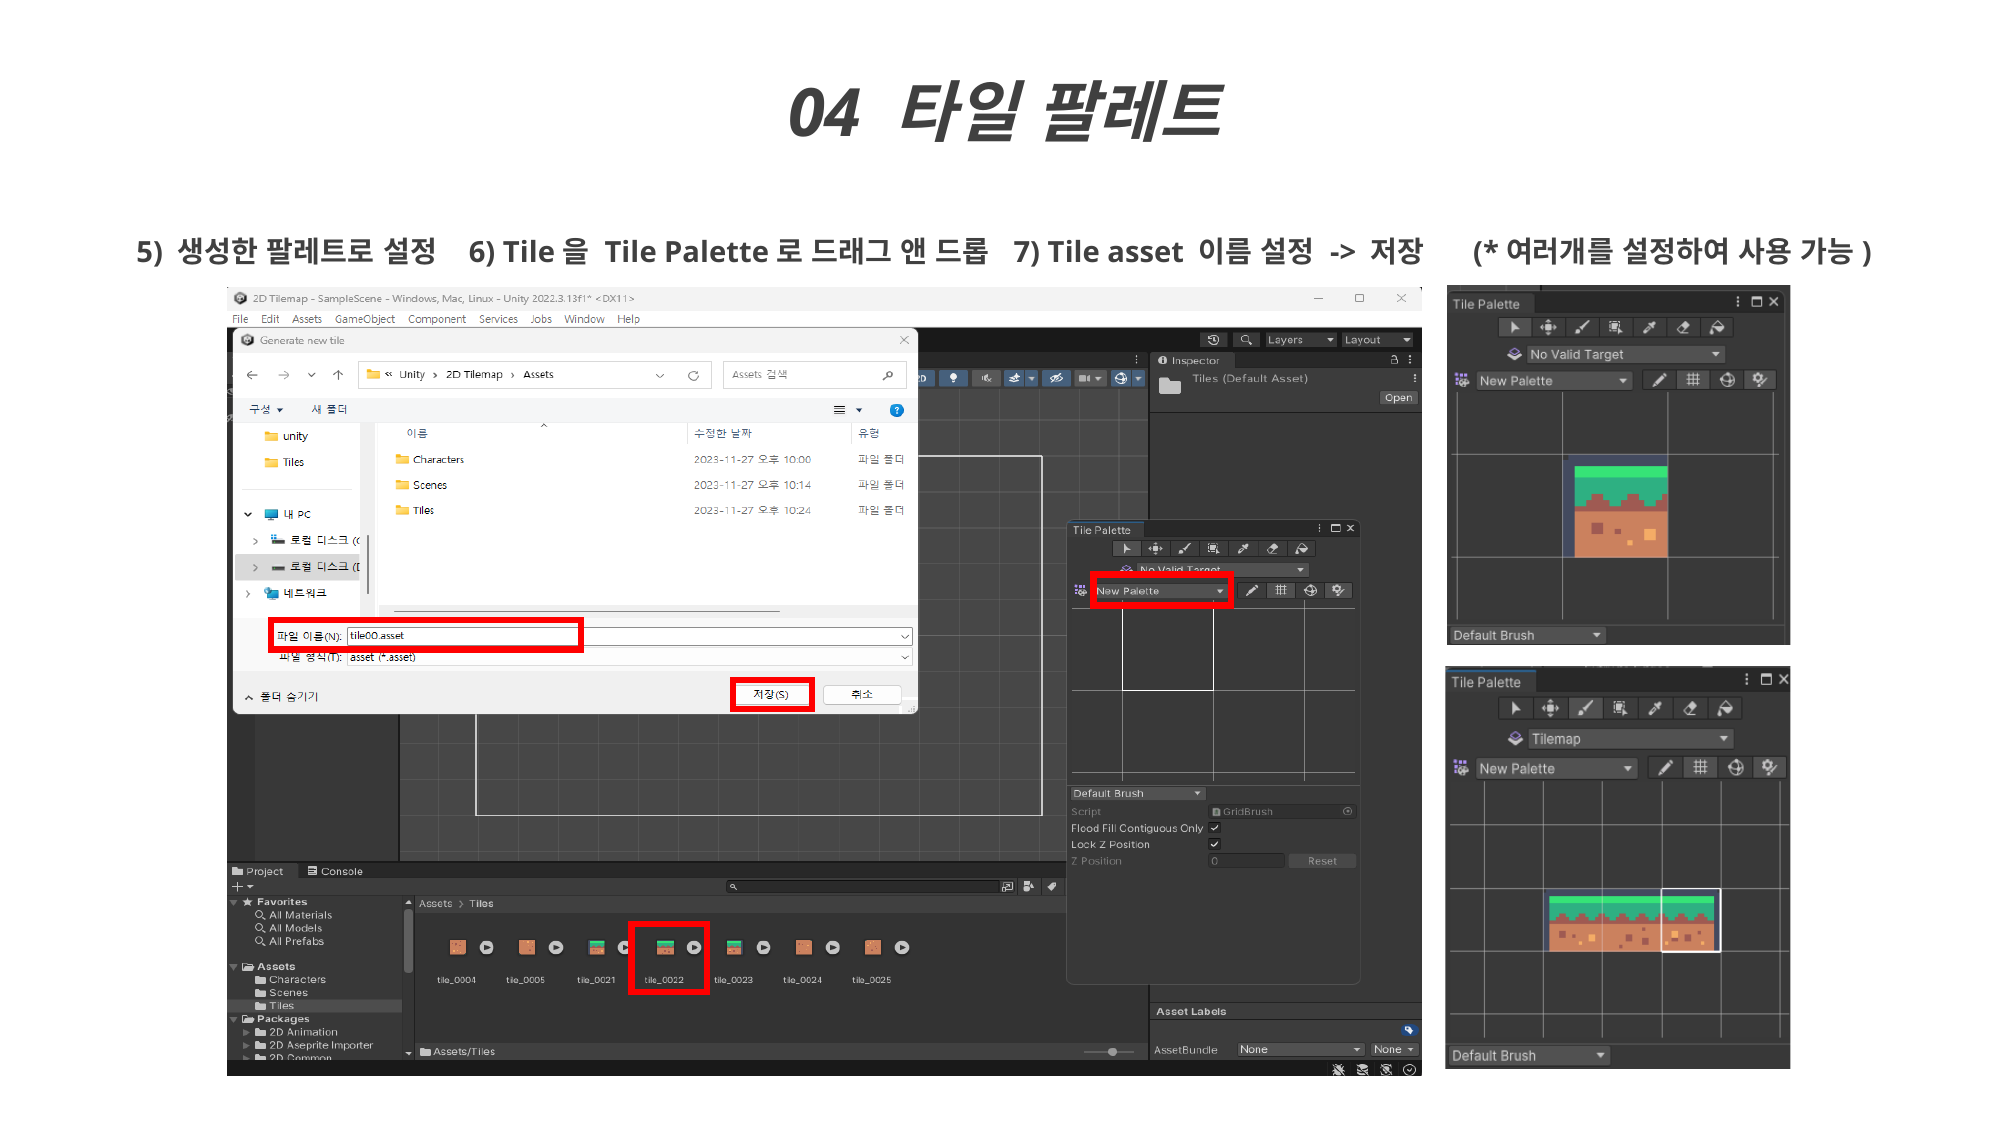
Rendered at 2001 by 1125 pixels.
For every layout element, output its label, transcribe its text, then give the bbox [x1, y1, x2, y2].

picture [1446, 285, 1791, 645]
picture [1445, 666, 1791, 1069]
text_box 04 타일 팔레트 [517, 22, 1492, 158]
text_box 5) 생성한 팔레트로 설정 6) Tile을 Tile Palette로 드래그 앤 드롭 7) Tile asset 이름 설정 -> 저장 (*여러개를 설정하여 사용 가능) [121, 208, 1932, 381]
picture [227, 287, 1422, 1076]
